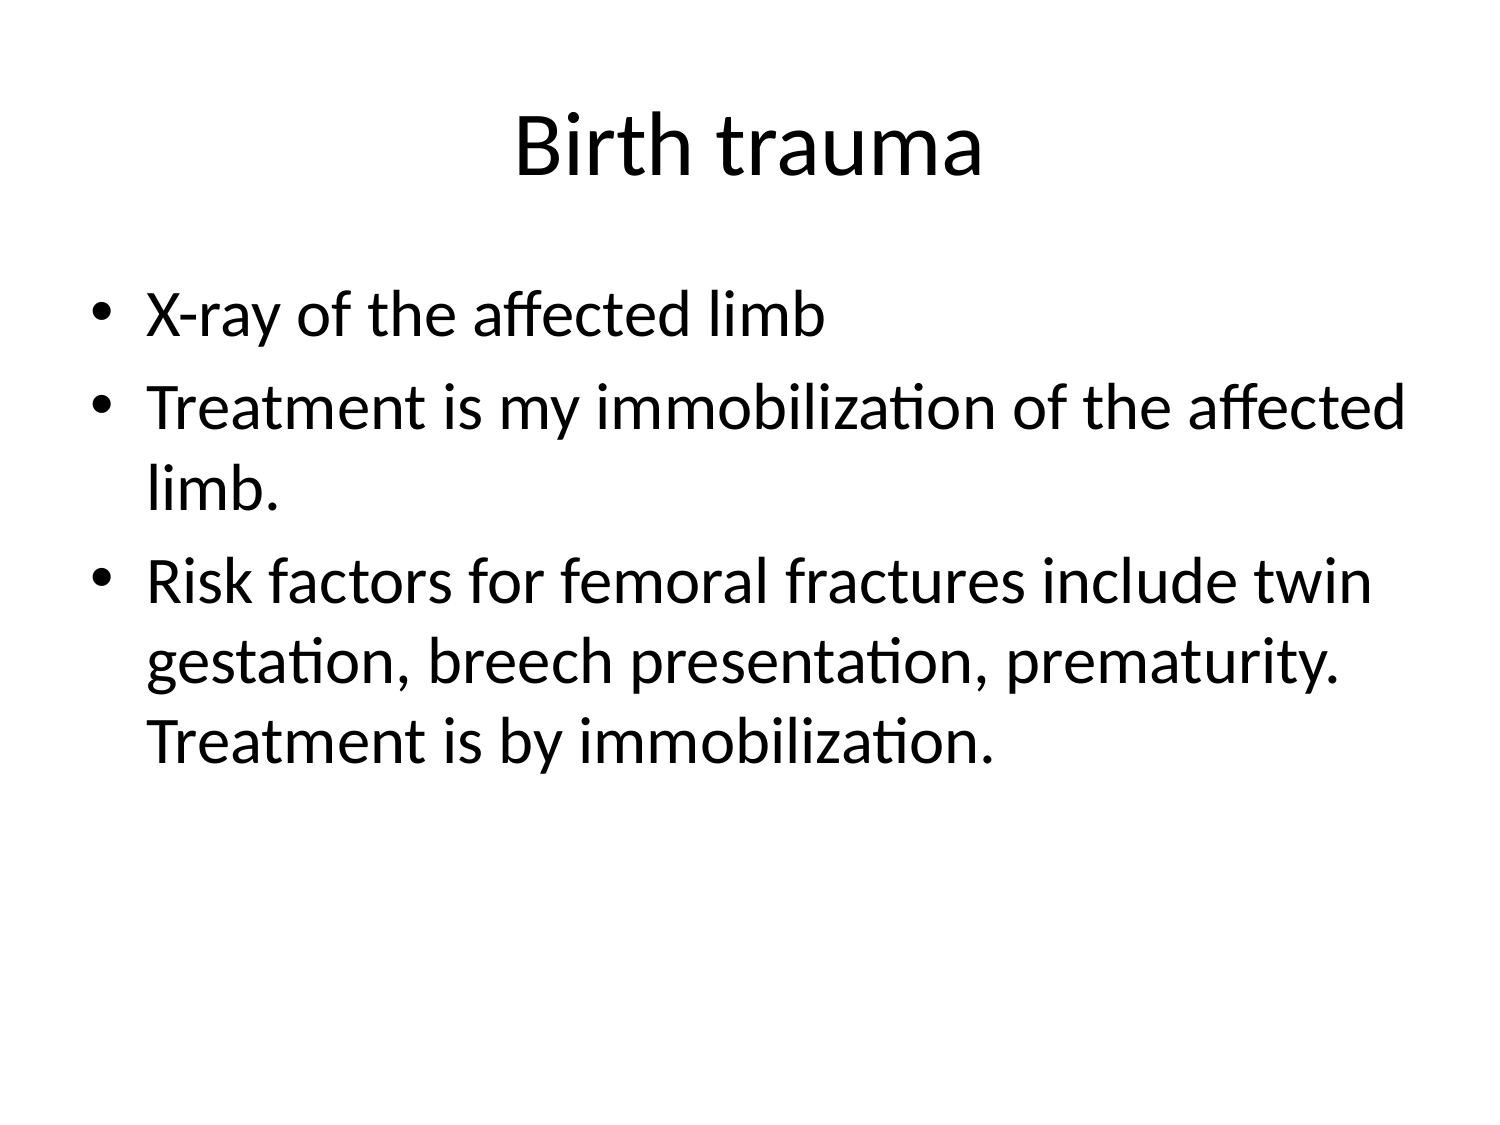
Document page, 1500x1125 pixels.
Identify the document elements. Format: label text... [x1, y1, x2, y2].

list X-ray of the affected limb Treatment is my immobilization of the affected limb. Risk factors for femoral fractures include twin gestation, breech presentation, prematurity. Treatment is by immobilization. [75, 262, 1425, 1005]
title Birth trauma [75, 45, 1425, 233]
